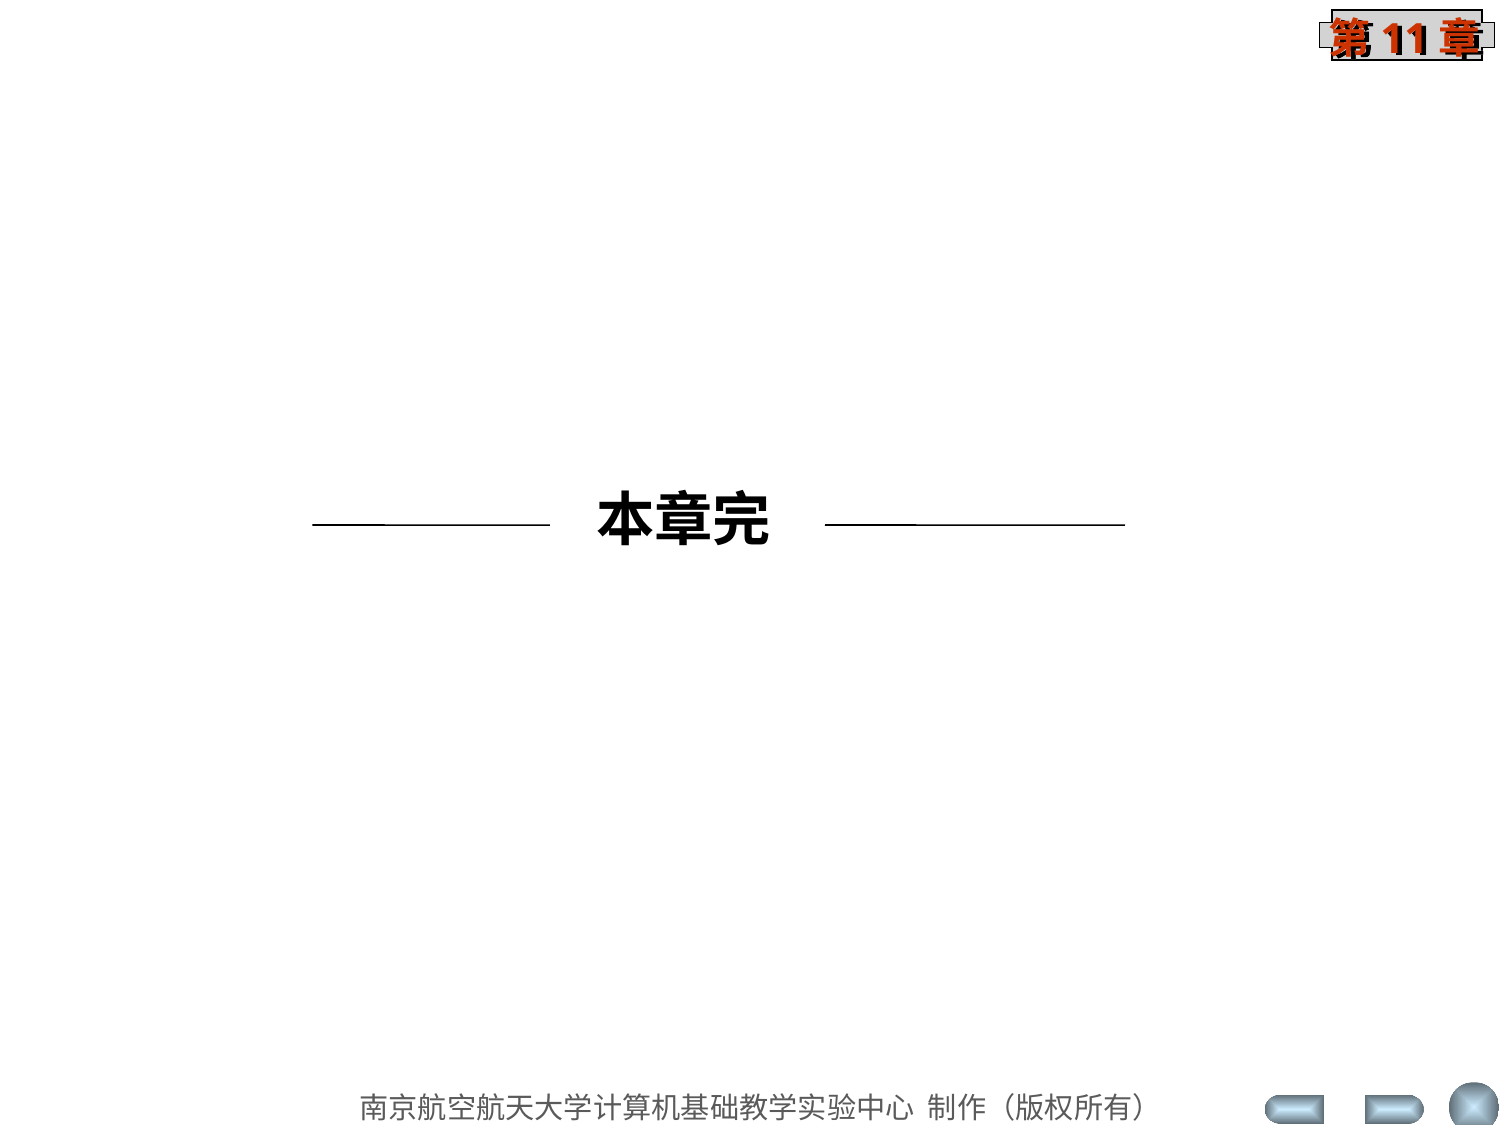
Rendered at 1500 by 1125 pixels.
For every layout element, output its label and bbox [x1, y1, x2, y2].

text_box [312, 474, 1126, 561]
